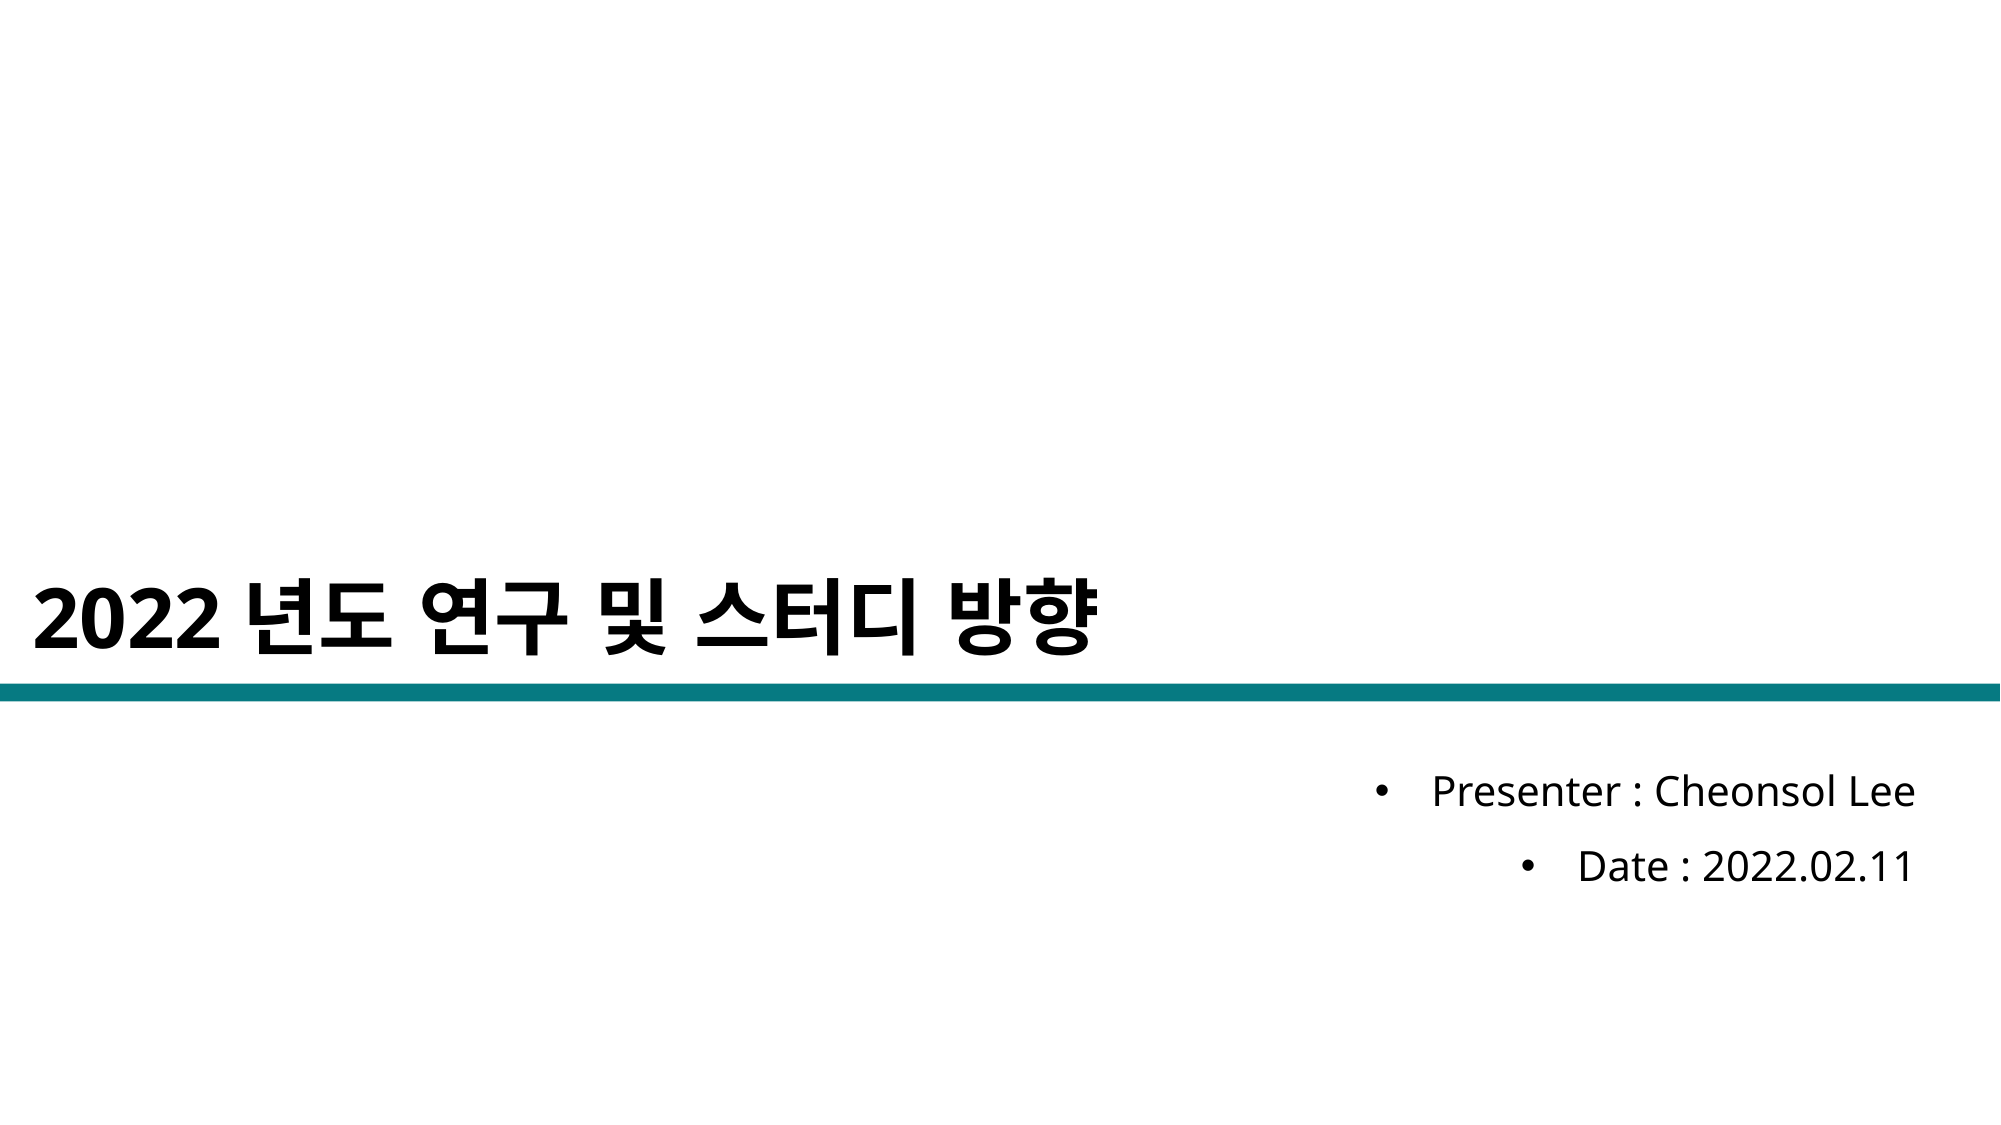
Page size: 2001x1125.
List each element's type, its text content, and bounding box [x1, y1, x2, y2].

text_box 2022년도 연구 및 스터디 방향 [17, 558, 1983, 673]
text_box Presenter : Cheonsol Lee Date : 2022.02.11 [1338, 732, 1932, 898]
text_box [0, 682, 2000, 702]
